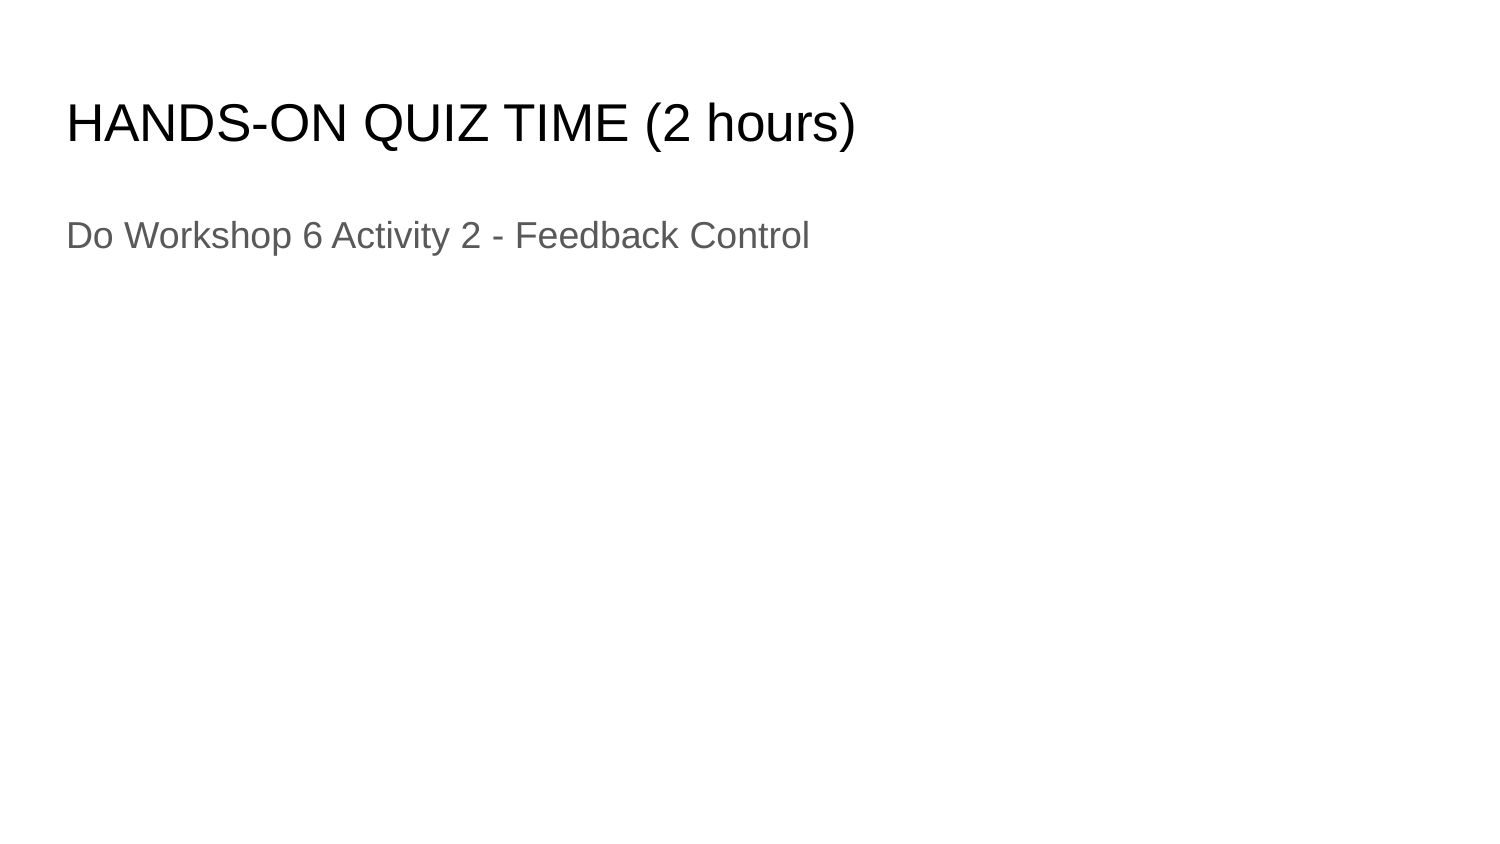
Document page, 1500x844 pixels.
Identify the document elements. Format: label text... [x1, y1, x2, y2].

list Do Workshop 6 Activity 2 - Feedback Control [51, 189, 1449, 750]
title HANDS-ON QUIZ TIME (2 hours) [51, 72, 1449, 167]
